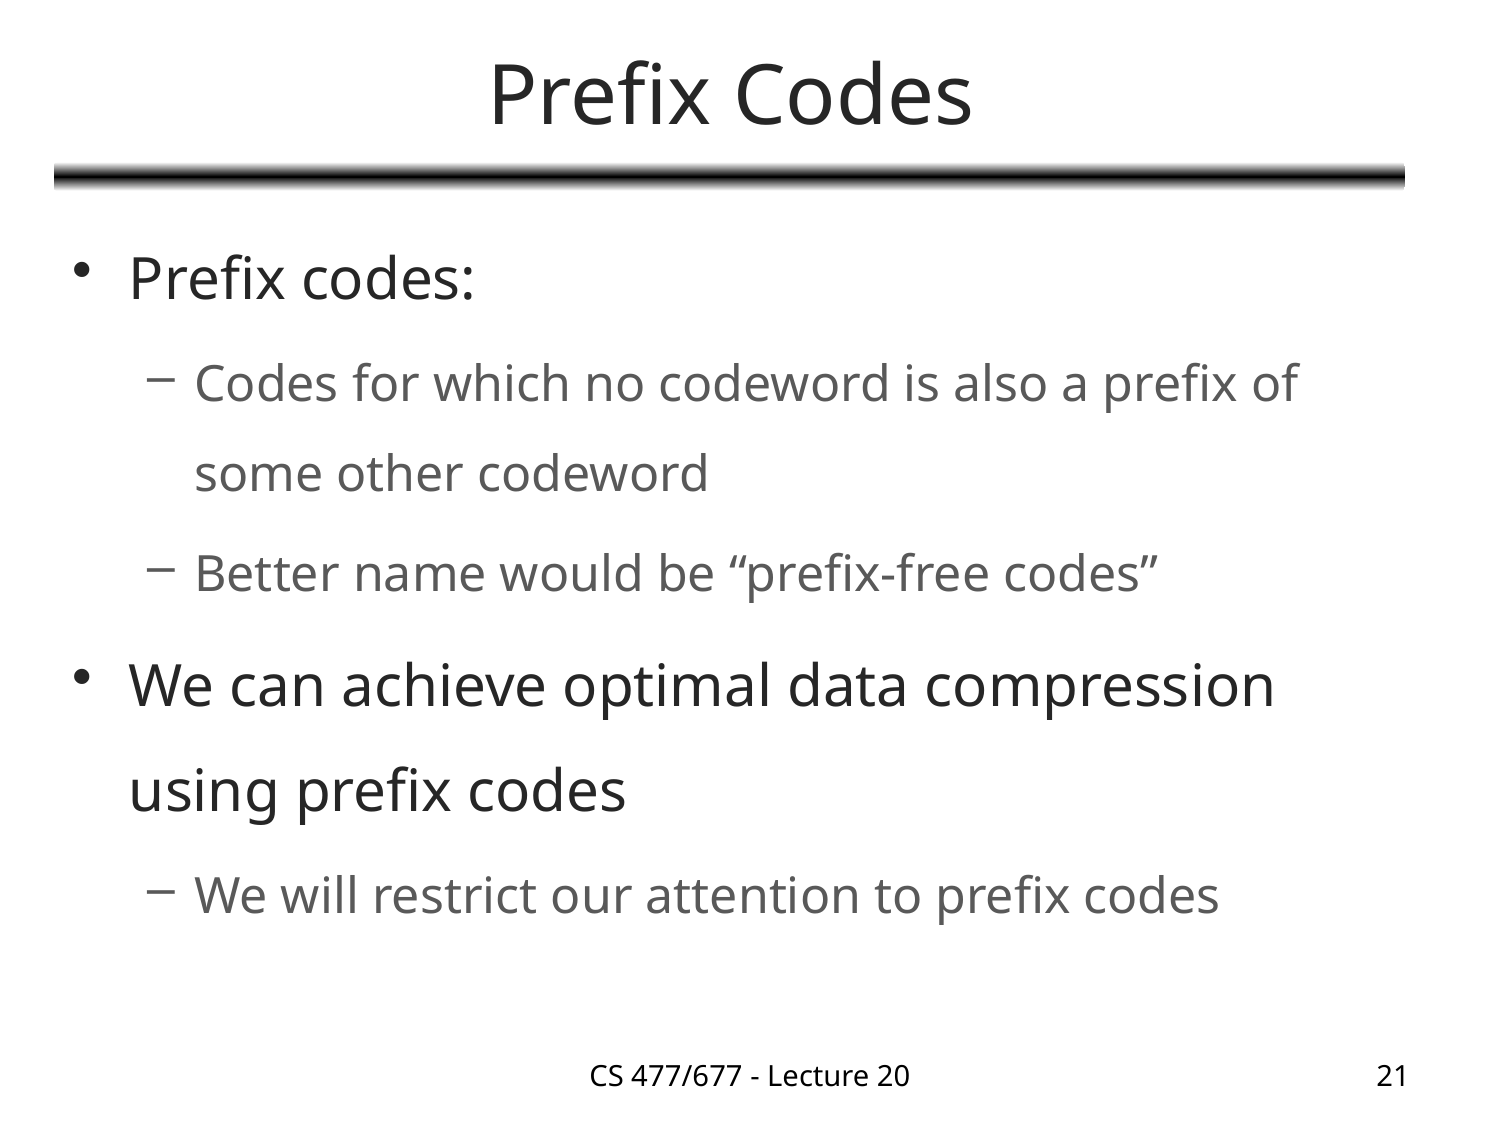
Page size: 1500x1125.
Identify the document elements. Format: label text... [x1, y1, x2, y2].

footer CS 477/677 - Lecture 20 [512, 1049, 988, 1103]
title Prefix Codes [55, 16, 1407, 166]
slide_number 21 [1074, 1049, 1426, 1103]
list Prefix codes: Codes for which no codeword is also a prefix of some other codeword Better name would be “prefix-free codes” We can achieve optimal data compression using prefix codes We will restrict our attention to prefix codes [57, 198, 1408, 1033]
